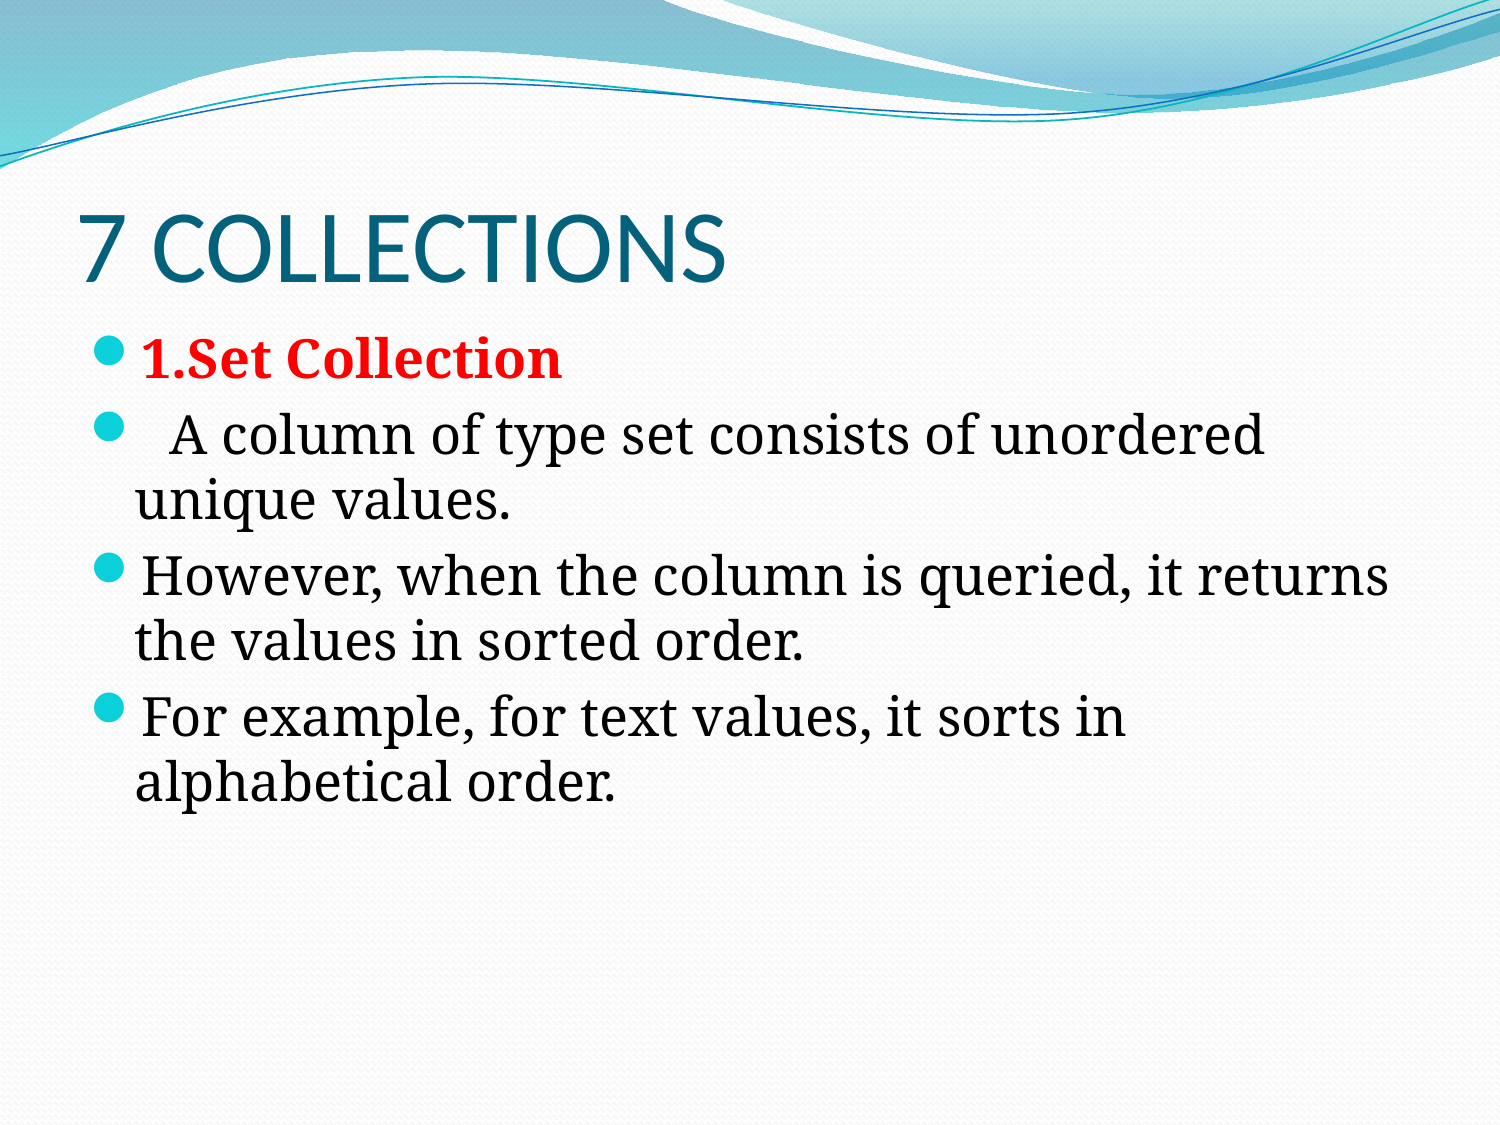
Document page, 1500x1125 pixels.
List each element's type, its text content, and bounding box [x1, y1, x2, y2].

list 1.Set Collection A column of type set consists of unordered unique values. However, when the column is queried, it returns the values in sorted order. For example, for text values, it sorts in alphabetical order. [75, 317, 1425, 1038]
title 7 COLLECTIONS [75, 115, 1425, 303]
